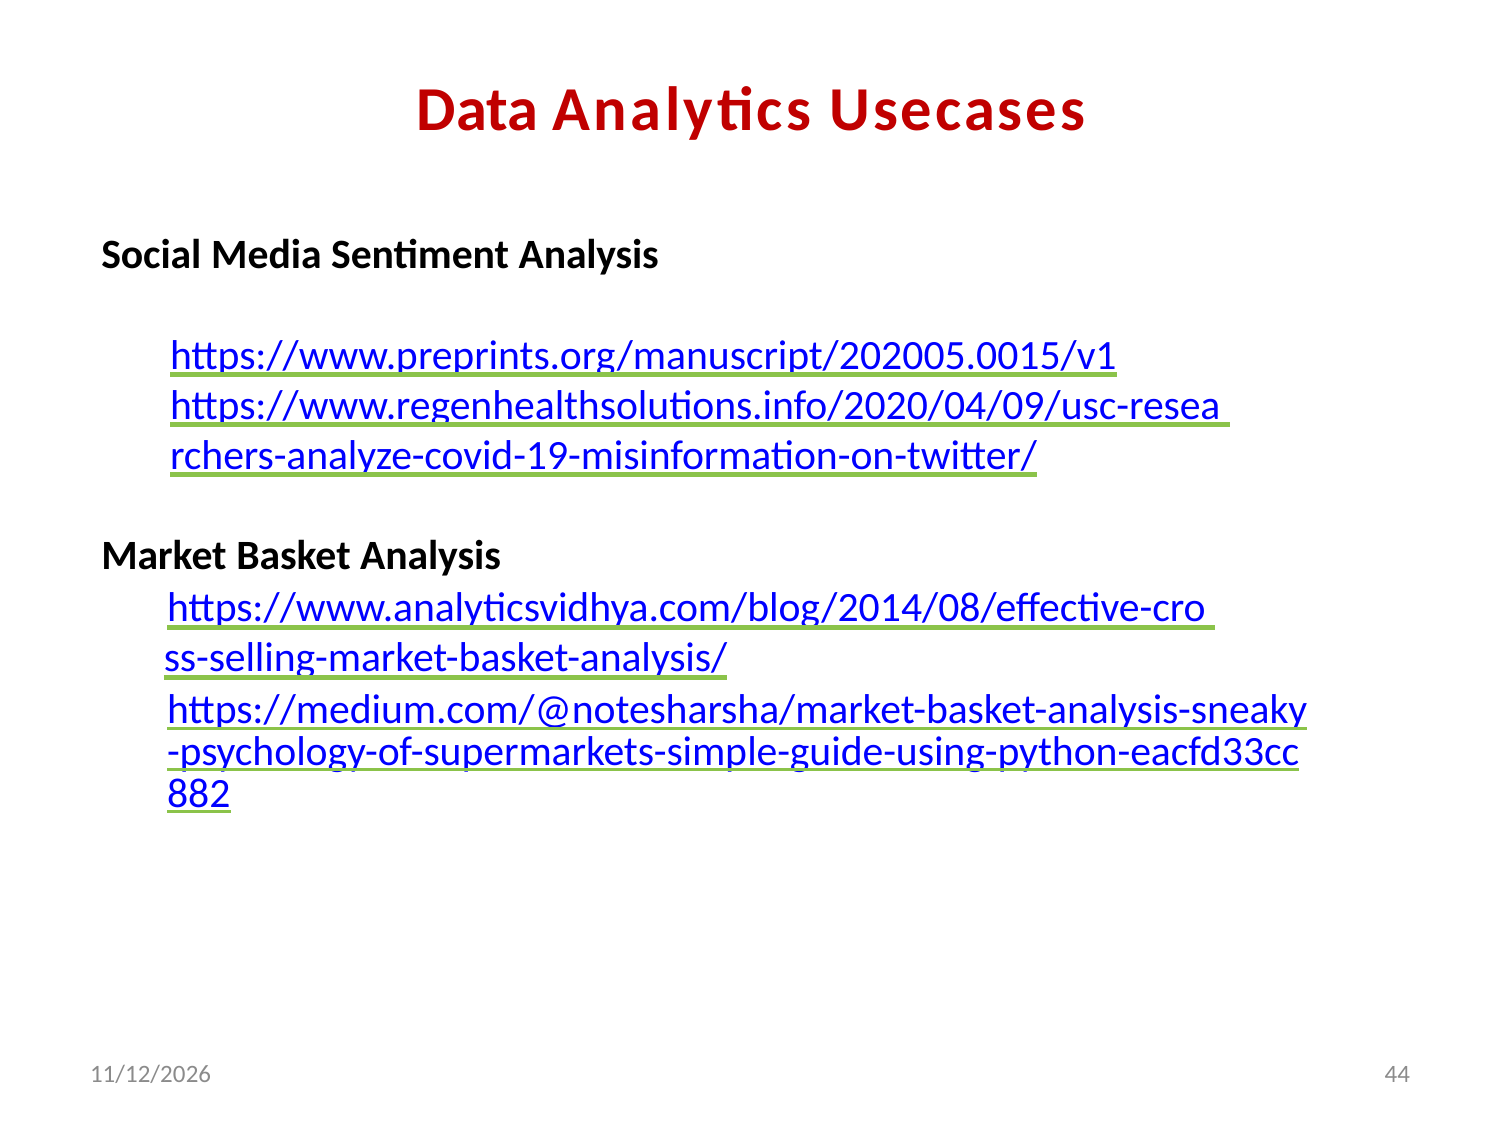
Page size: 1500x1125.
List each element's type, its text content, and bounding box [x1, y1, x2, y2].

slide_number 44 [1074, 1042, 1425, 1103]
title Data Analytics Usecases [386, 9, 1113, 200]
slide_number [75, 1042, 425, 1103]
text_box Social Media Sentiment Analysis https://www.preprints.org/manuscript/202005.0015/v1 https://www.regenhealthsolutions.info/2020/04/09/usc-resea rchers-analyze-covid-19-misinformation-on-twitter/ Market Basket Analysis https://www.analyticsvidhya.com/blog/2014/08/effective-cro ss-selling-market-basket-analysis/ https://medium.com/@notesharsha/market-basket-analysis-sneaky-psychology-of-supermarkets-simple-guide-using-python-eacfd33cc882 [99, 225, 1317, 816]
